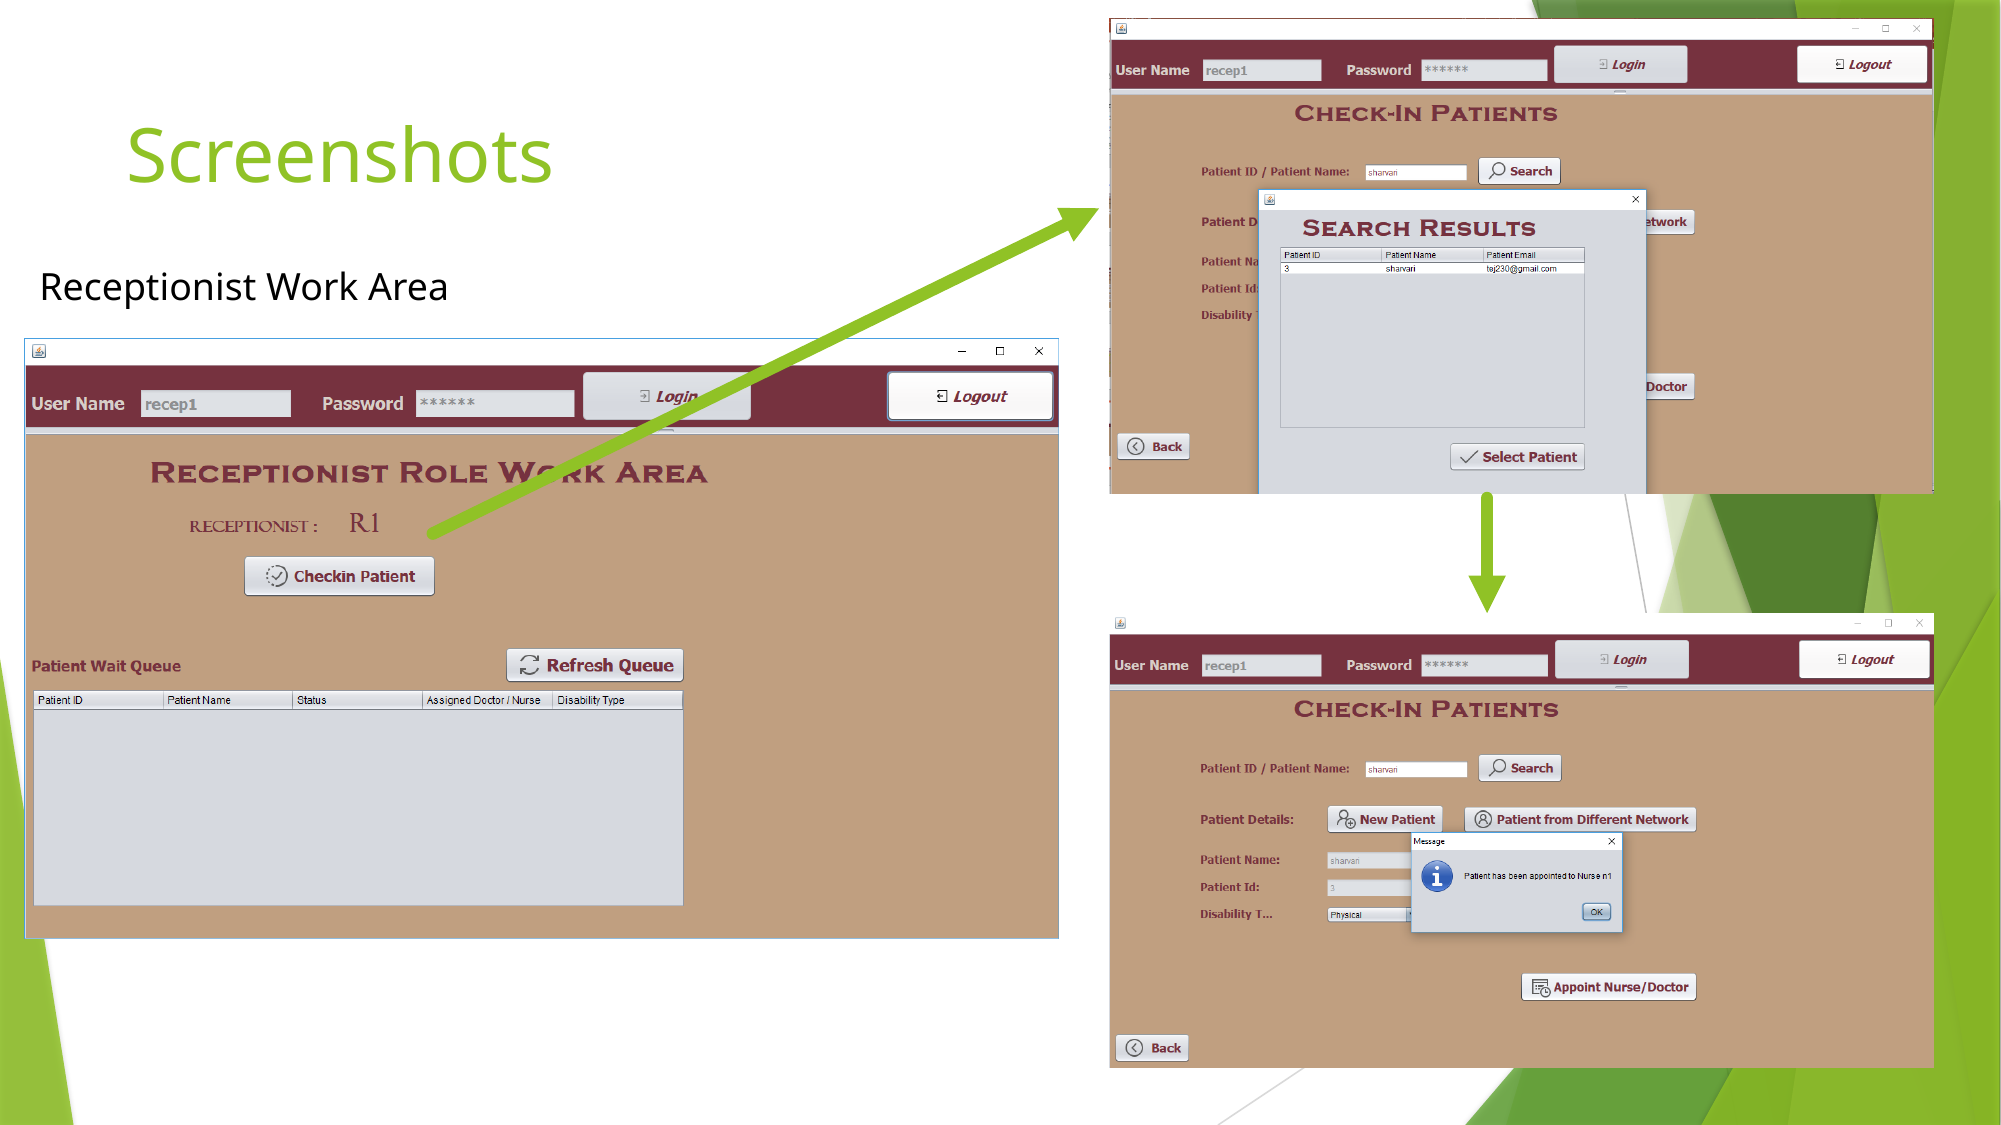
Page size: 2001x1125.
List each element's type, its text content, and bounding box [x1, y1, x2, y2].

picture [24, 338, 1060, 940]
picture [1108, 612, 1934, 1068]
text_box Receptionist Work Area [24, 256, 427, 316]
picture [1108, 18, 1934, 494]
title Screenshots [111, 99, 1103, 256]
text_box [432, 207, 1100, 535]
